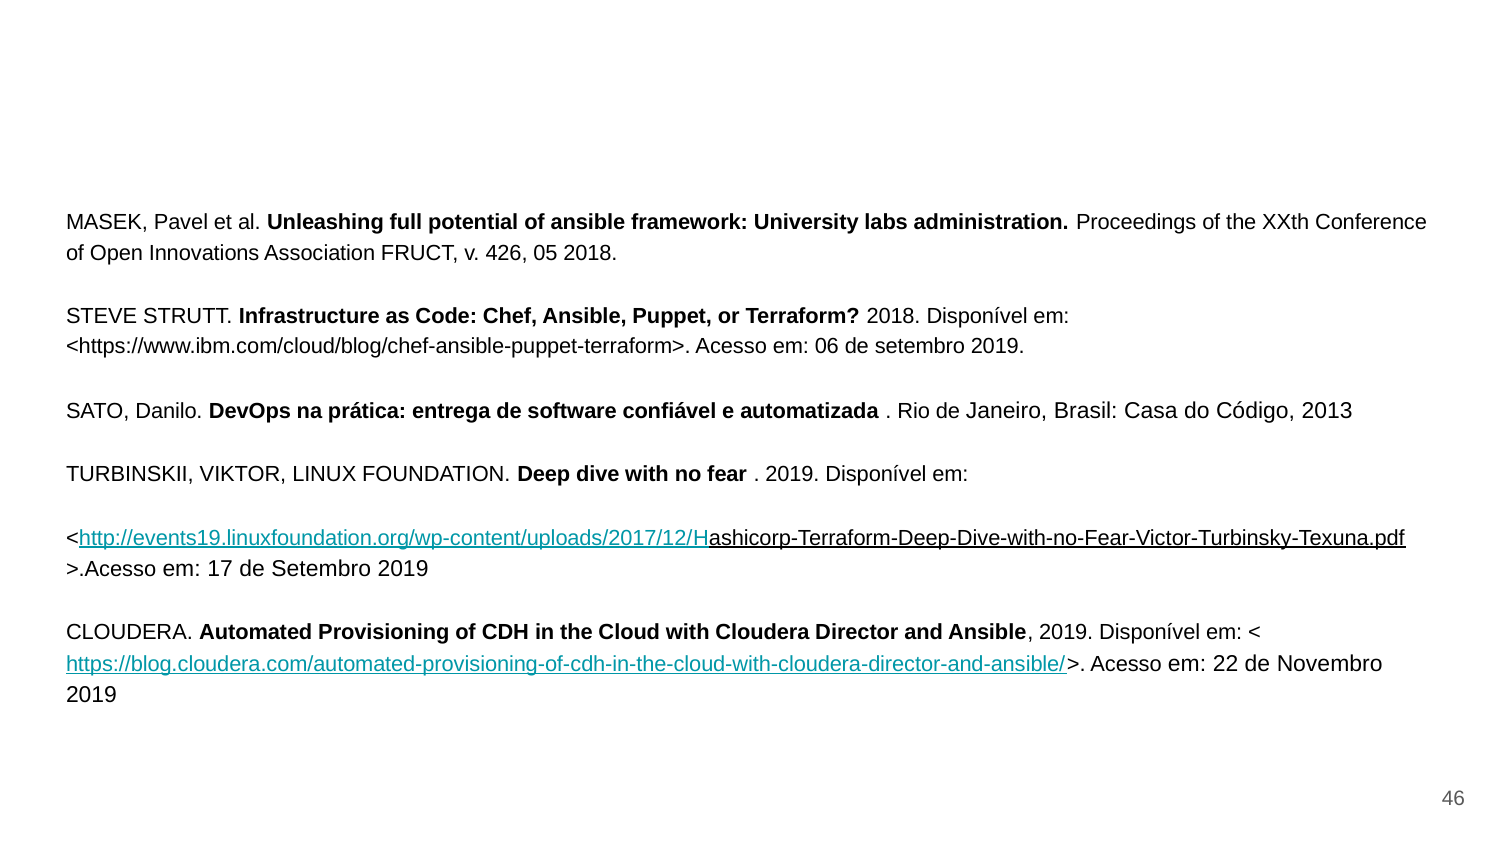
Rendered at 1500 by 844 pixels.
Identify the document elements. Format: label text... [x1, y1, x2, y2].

slide_number ‹#› [1389, 764, 1480, 830]
list MASEK, Pavel et al. Unleashing full potential of ansible framework: University labs administration. Proceedings of the XXth Conference of Open Innovations Association FRUCT, v. 426, 05 2018. STEVE STRUTT. Infrastructure as Code: Chef, Ansible, Puppet, or Terraform? 2018. Disponível em: <https://www.ibm.com/cloud/blog/chef-ansible-puppet-terraform>. Acesso em: 06 de setembro 2019. SATO, Danilo. DevOps na prática: entrega de software confiável e automatizada . Rio de Janeiro, Brasil: Casa do Código, 2013 TURBINSKII, VIKTOR, LINUX FOUNDATION. Deep dive with no fear . 2019. Disponível em: <http://events19.linuxfoundation.org/wp-content/uploads/2017/12/Hashicorp-Terraform-Deep-Dive-with-no-Fear-Victor-Turbinsky-Texuna.pdf>.Acesso em: 17 de Setembro 2019 CLOUDERA. Automated Provisioning of CDH in the Cloud with Cloudera Director and Ansible, 2019. Disponível em: <https://blog.cloudera.com/automated-provisioning-of-cdh-in-the-cloud-with-cloudera-director-and-ansible/>. Acesso em: 22 de Novembro 2019 [51, 189, 1449, 797]
